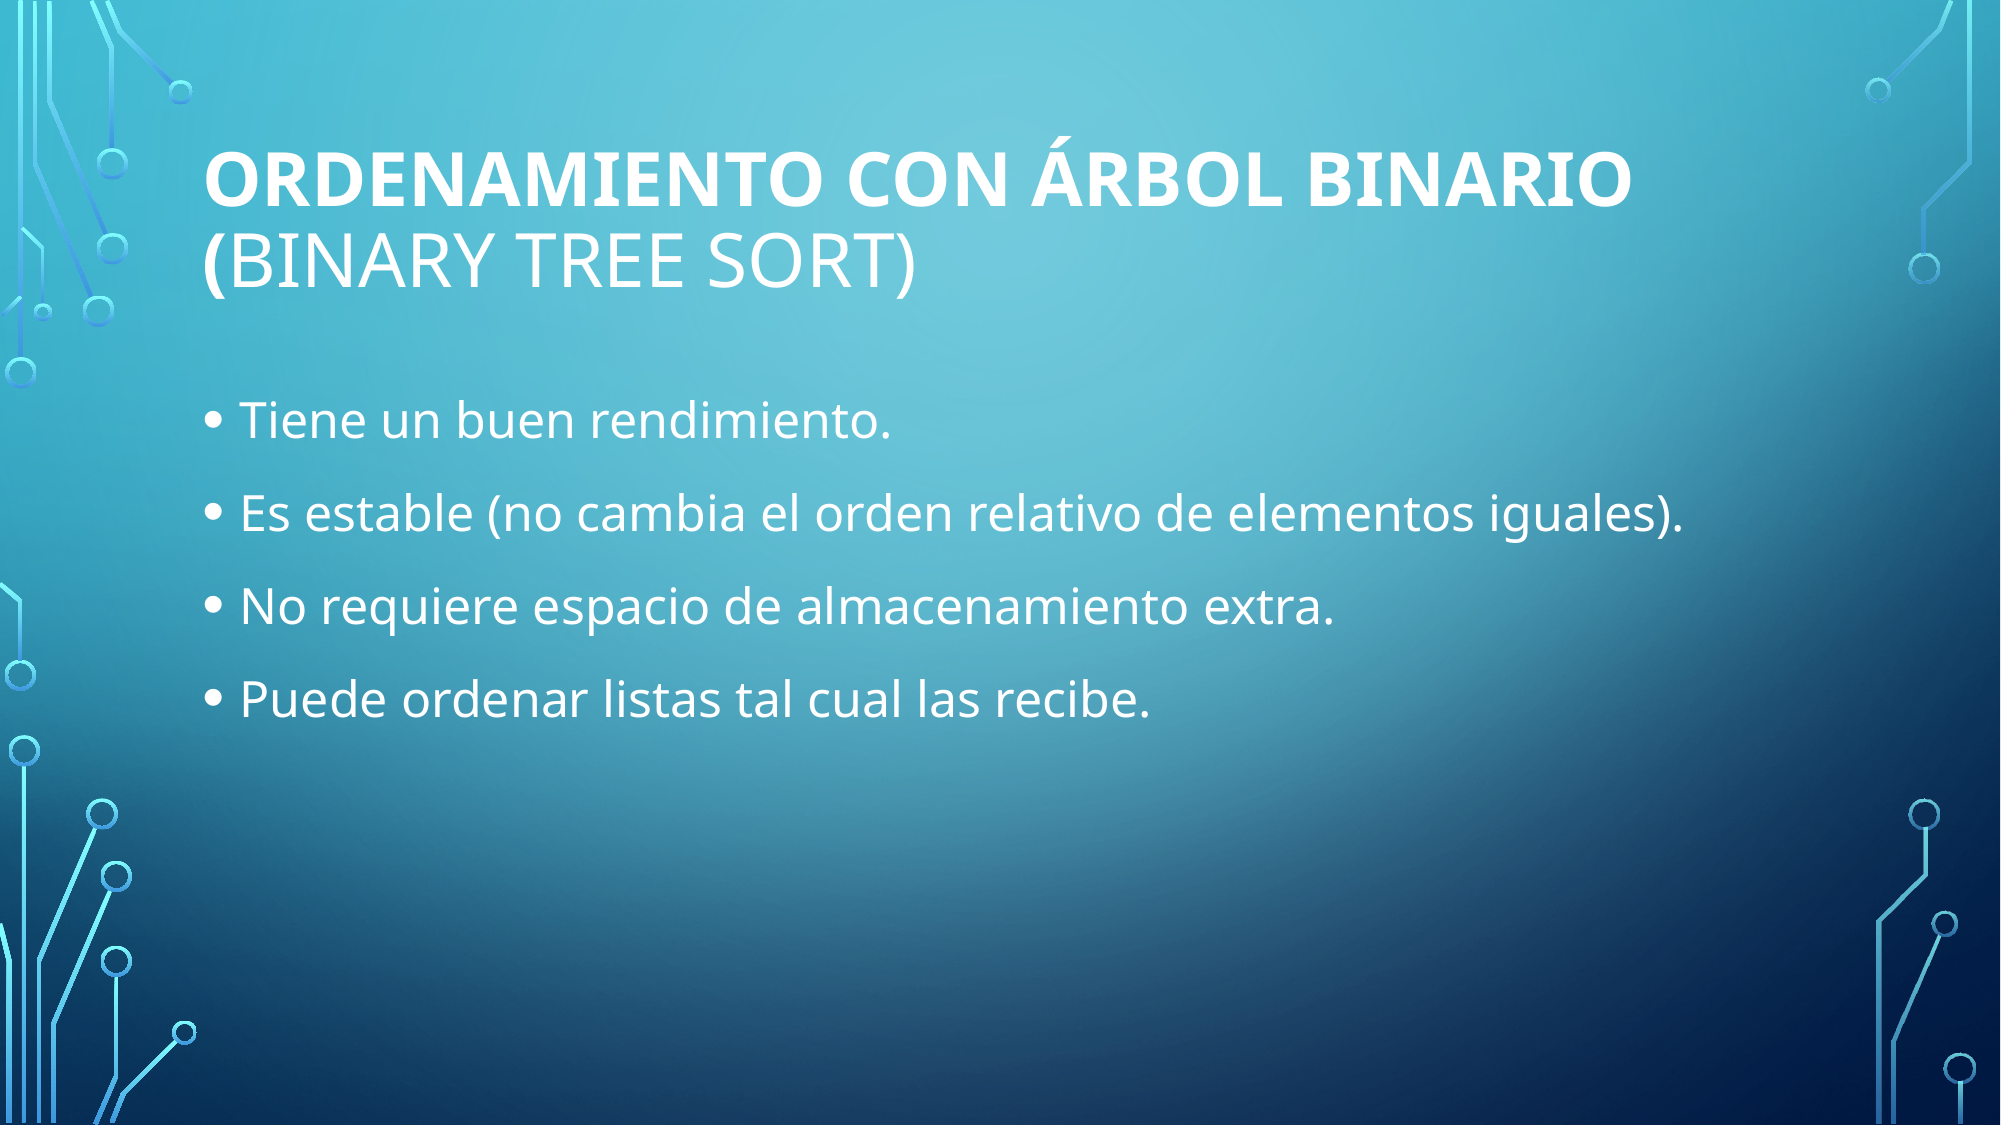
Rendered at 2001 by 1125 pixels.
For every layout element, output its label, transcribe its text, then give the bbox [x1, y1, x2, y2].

list Tiene un buen rendimiento. Es estable (no cambia el orden relativo de elementos iguales). No requiere espacio de almacenamiento extra. Puede ordenar listas tal cual las recibe. [187, 369, 1813, 950]
title Ordenamiento con árbol binario (Binary tree sort) [187, 101, 1813, 344]
